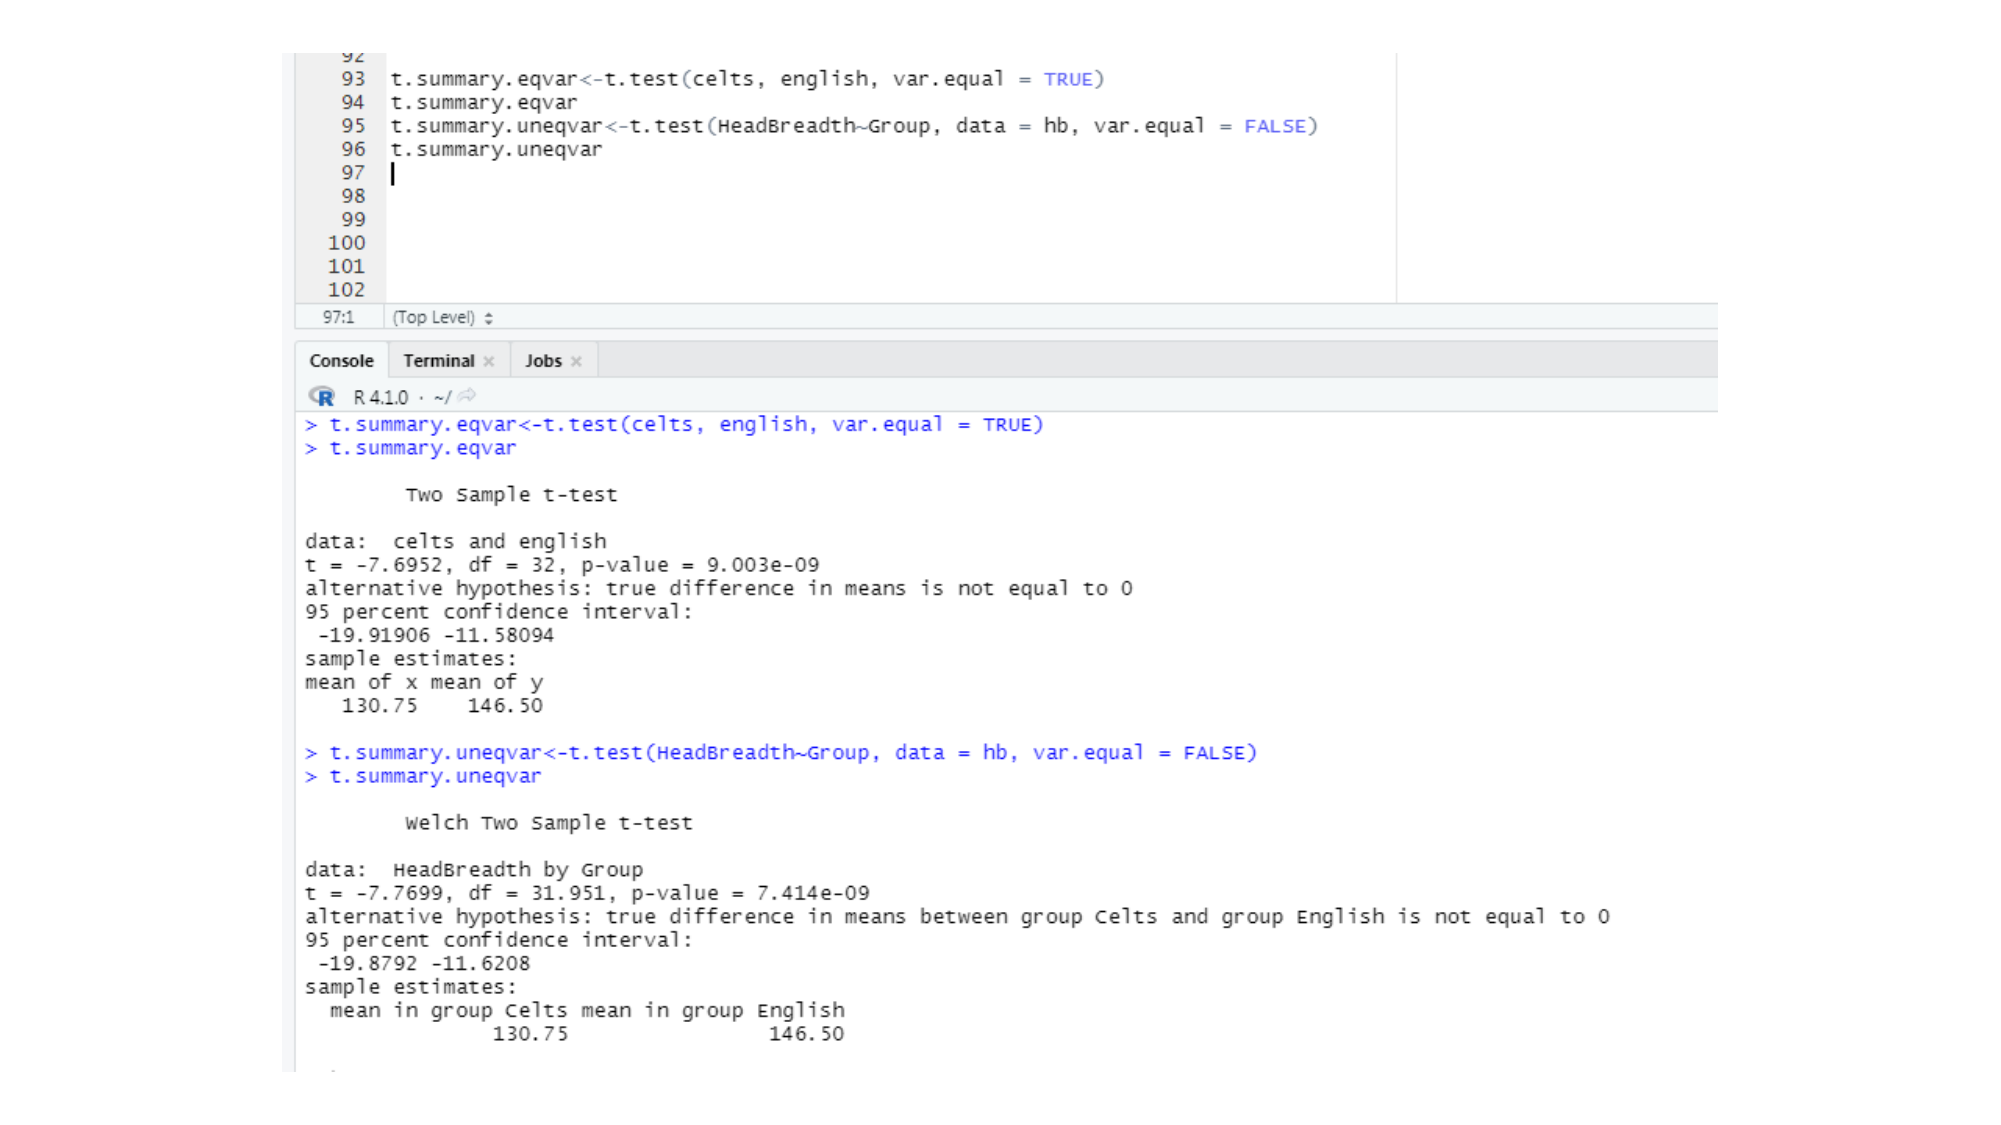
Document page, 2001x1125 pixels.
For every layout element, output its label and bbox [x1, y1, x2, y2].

picture [282, 53, 1718, 1072]
